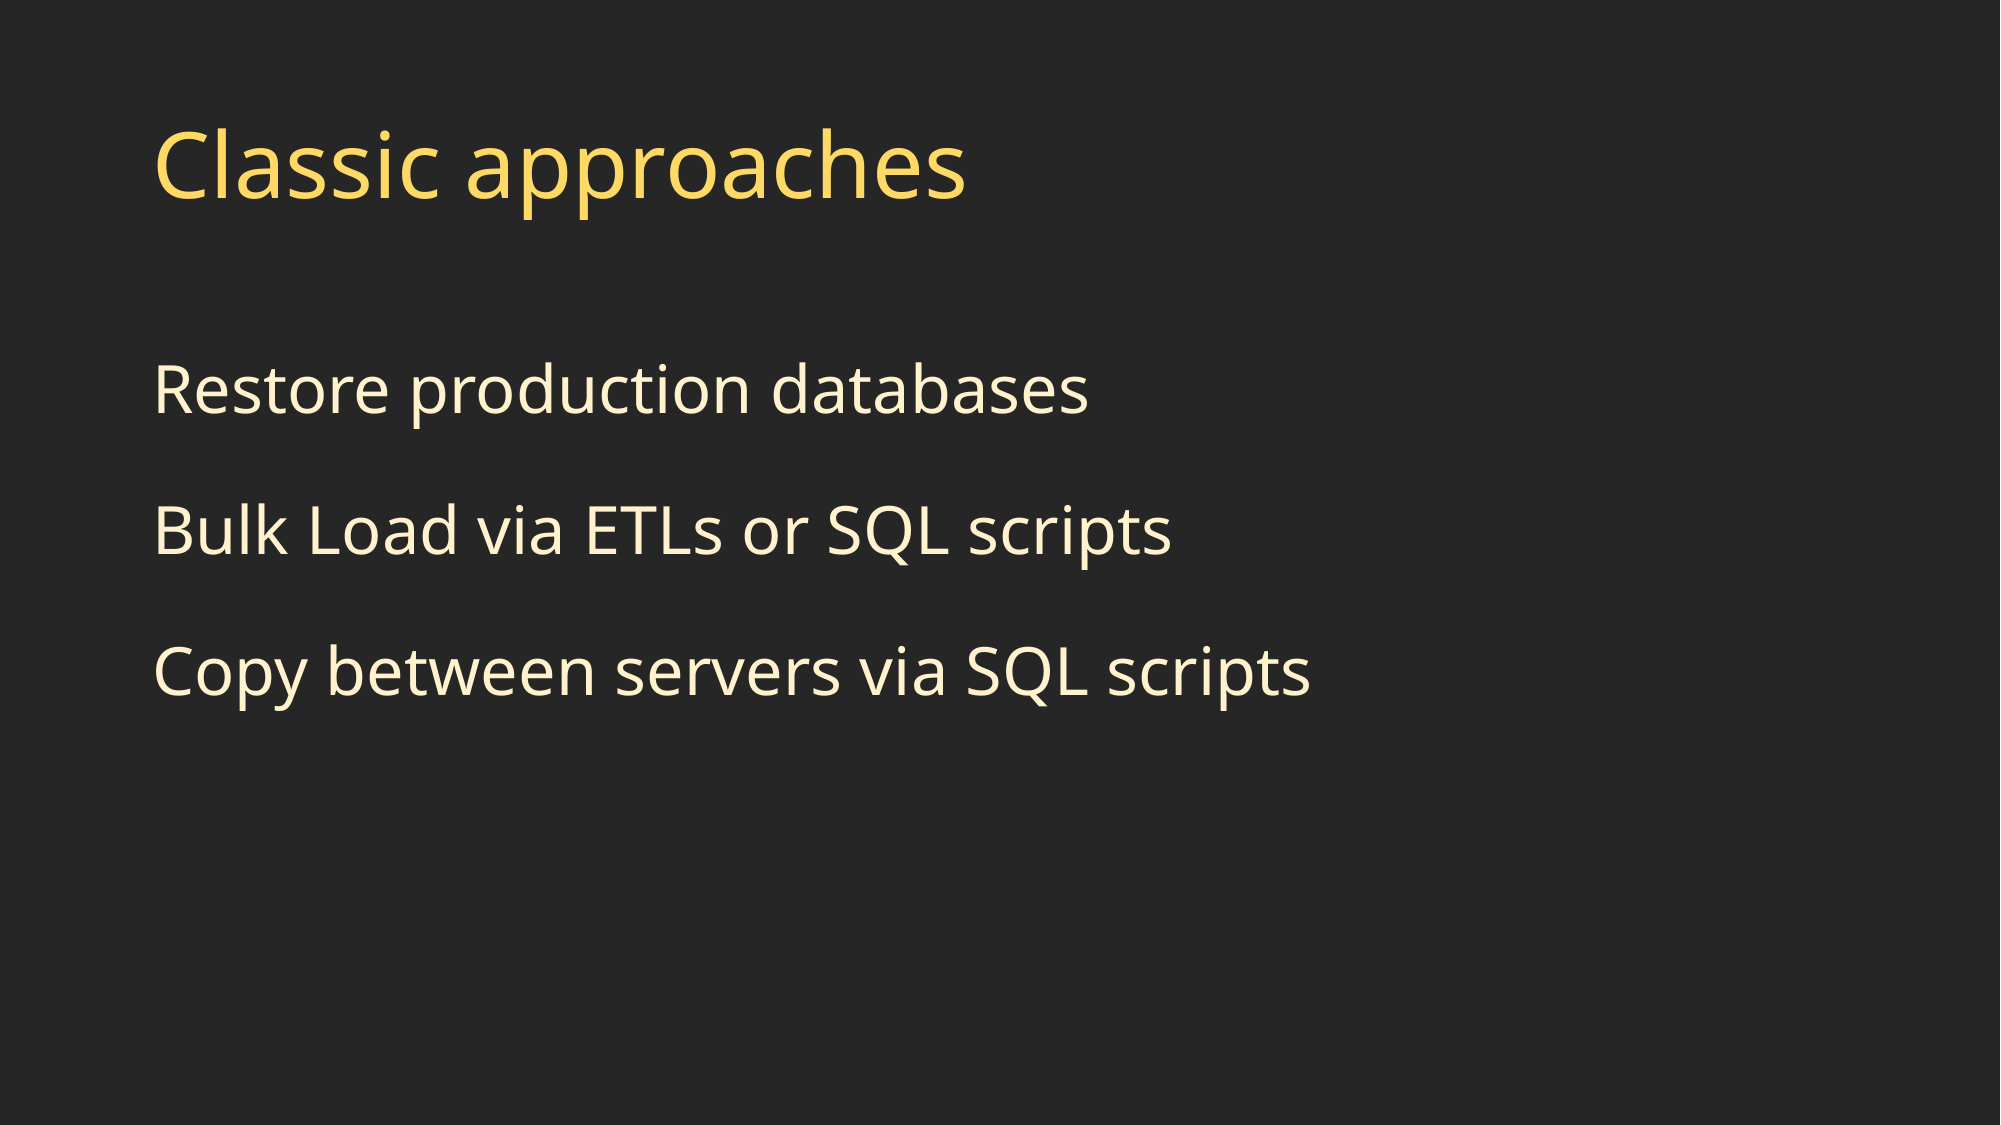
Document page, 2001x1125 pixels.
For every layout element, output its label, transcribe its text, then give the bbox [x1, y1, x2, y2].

title Classic approaches [137, 59, 1863, 278]
text_box Restore production databases Bulk Load via ETLs or SQL scripts Copy between servers via SQL scripts [137, 299, 1863, 1014]
